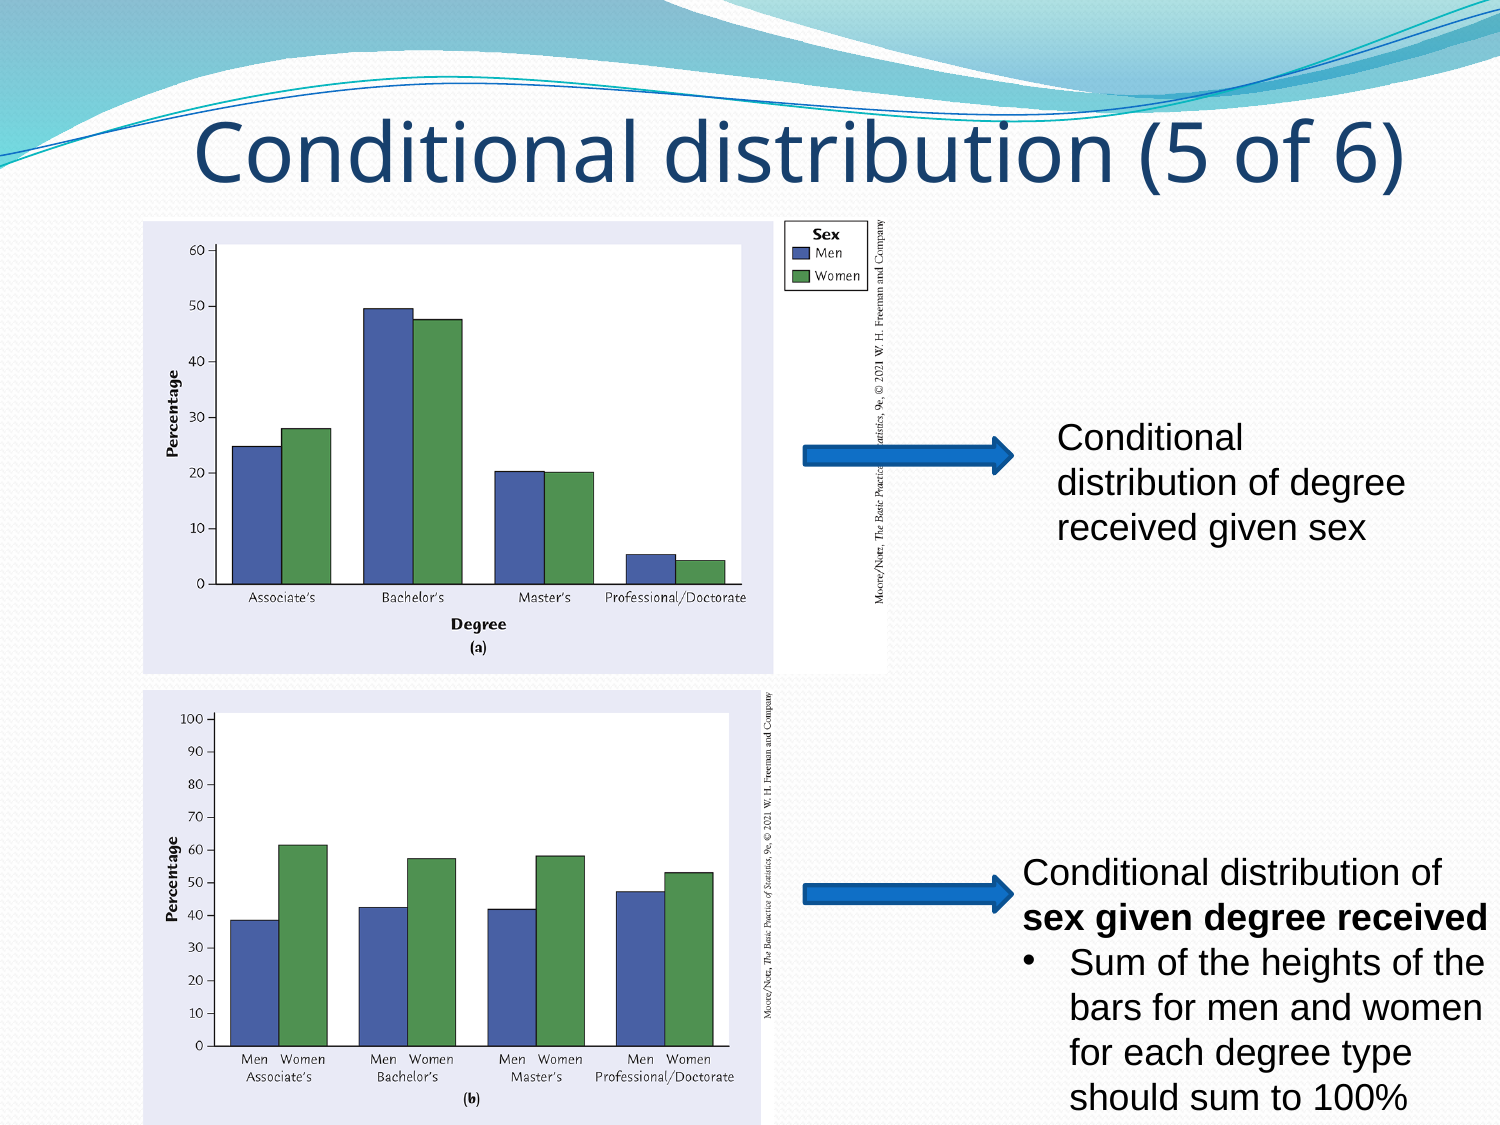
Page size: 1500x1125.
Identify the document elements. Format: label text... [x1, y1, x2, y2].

text_box [802, 874, 1007, 914]
text_box Conditional distribution of degree received given sex [1042, 405, 1446, 601]
picture [143, 217, 887, 675]
title Conditional distribution (5 of 6) [192, 33, 1500, 201]
picture [143, 689, 775, 1125]
text_box [892, 436, 1015, 476]
text_box Conditional distribution of sex given degree received Sum of the heights of the bars for men and women for each degree type should sum to 100% [1007, 840, 1500, 1125]
